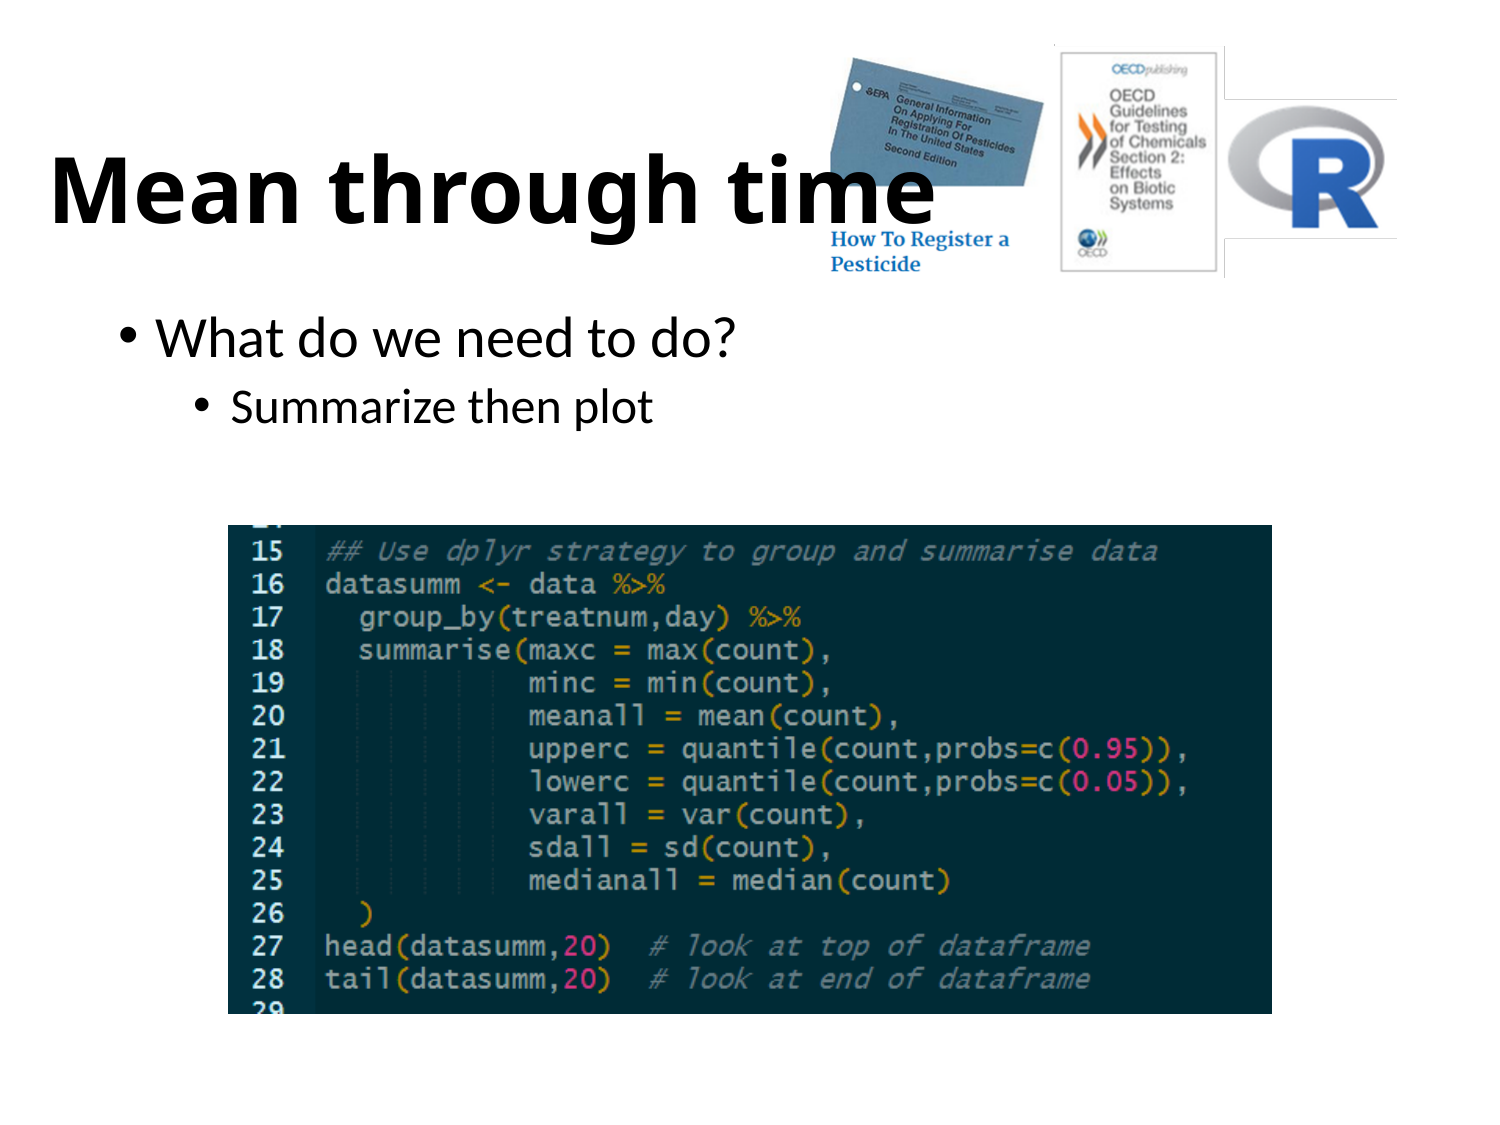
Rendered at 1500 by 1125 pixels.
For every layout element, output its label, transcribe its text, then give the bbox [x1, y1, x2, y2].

picture [479, 611, 495, 631]
picture [361, 973, 370, 988]
picture [717, 776, 731, 791]
picture [546, 835, 561, 857]
picture [496, 973, 509, 988]
picture [648, 677, 664, 692]
picture [719, 934, 747, 955]
picture [253, 903, 265, 923]
picture [1125, 771, 1137, 791]
picture [270, 738, 285, 758]
picture [650, 545, 667, 565]
picture [512, 940, 545, 955]
picture [704, 542, 717, 560]
picture [749, 606, 783, 626]
picture [360, 644, 373, 659]
picture [769, 743, 778, 758]
picture [546, 611, 561, 626]
picture [717, 644, 731, 659]
picture [270, 804, 284, 824]
picture [886, 776, 899, 791]
picture [270, 541, 282, 561]
picture [769, 973, 785, 988]
picture [599, 545, 614, 560]
picture [360, 575, 374, 593]
picture [253, 870, 265, 890]
picture [414, 545, 428, 560]
picture [1005, 776, 1037, 791]
picture [529, 710, 561, 725]
picture [269, 639, 284, 659]
picture [903, 740, 918, 758]
picture [496, 545, 516, 565]
picture [801, 743, 816, 758]
picture [1073, 771, 1088, 791]
picture [903, 874, 916, 890]
picture [801, 776, 816, 791]
picture [683, 743, 713, 763]
picture [269, 837, 284, 857]
picture [801, 809, 814, 824]
picture [667, 677, 676, 692]
picture [253, 705, 265, 725]
picture [615, 611, 628, 626]
picture [253, 969, 265, 988]
picture [616, 704, 625, 725]
picture [782, 606, 800, 626]
picture [581, 936, 595, 955]
picture [461, 545, 479, 565]
picture [253, 541, 268, 561]
picture [1129, 542, 1142, 560]
picture [581, 677, 595, 692]
picture [820, 973, 836, 988]
picture [1141, 737, 1152, 763]
picture [734, 776, 747, 791]
picture [598, 874, 612, 890]
picture [815, 44, 1397, 278]
picture [633, 704, 642, 725]
picture [411, 578, 461, 593]
picture [852, 940, 869, 960]
picture [397, 967, 409, 993]
picture [599, 743, 611, 758]
picture [767, 809, 797, 824]
picture [1158, 769, 1170, 796]
picture [683, 611, 698, 626]
picture [529, 644, 562, 659]
picture [989, 973, 1005, 988]
picture [1108, 545, 1124, 560]
picture [734, 743, 747, 758]
picture [702, 835, 714, 861]
picture [956, 973, 971, 988]
picture [1025, 973, 1041, 988]
picture [701, 940, 717, 955]
list What do we need to do? Summarize then plot [103, 299, 1397, 1014]
picture [463, 644, 472, 659]
picture [889, 973, 905, 988]
picture [785, 769, 795, 791]
picture [956, 776, 968, 791]
picture [653, 622, 659, 631]
picture [581, 578, 597, 593]
picture [446, 970, 459, 988]
picture [818, 806, 832, 824]
picture [767, 677, 781, 692]
picture [650, 868, 659, 890]
picture [853, 776, 883, 791]
picture [734, 710, 764, 725]
picture [682, 835, 697, 857]
picture [646, 574, 665, 593]
picture [512, 608, 526, 626]
picture [1005, 743, 1037, 758]
picture [767, 842, 781, 857]
picture [789, 970, 802, 988]
picture [717, 842, 731, 857]
picture [620, 542, 633, 560]
picture [327, 970, 340, 988]
picture [530, 743, 561, 763]
picture [683, 677, 695, 692]
picture [719, 545, 735, 560]
picture [858, 820, 863, 828]
picture [1141, 769, 1152, 796]
picture [770, 704, 782, 730]
picture [851, 707, 866, 725]
picture [253, 936, 265, 955]
picture [937, 776, 951, 796]
picture [377, 967, 387, 988]
picture [599, 710, 612, 725]
picture [253, 771, 265, 791]
picture [447, 539, 466, 560]
picture [690, 967, 700, 988]
picture [835, 710, 849, 725]
picture [564, 710, 594, 725]
picture [821, 737, 833, 763]
picture [515, 545, 531, 560]
picture [769, 776, 778, 791]
picture [598, 611, 611, 626]
picture [835, 776, 849, 791]
picture [598, 802, 608, 824]
picture [734, 644, 764, 659]
picture [717, 710, 731, 725]
picture [253, 738, 265, 758]
picture [751, 740, 764, 758]
picture [786, 545, 819, 560]
picture [939, 934, 958, 955]
picture [955, 545, 1005, 560]
picture [1142, 545, 1157, 560]
picture [253, 672, 284, 692]
picture [767, 644, 781, 659]
picture [379, 611, 390, 626]
picture [615, 743, 628, 758]
picture [599, 776, 611, 791]
picture [701, 973, 717, 988]
picture [253, 639, 268, 659]
picture [699, 710, 714, 725]
picture [411, 934, 443, 955]
picture [551, 951, 557, 960]
picture [717, 743, 731, 758]
picture [801, 710, 832, 725]
picture [1106, 771, 1121, 791]
picture [734, 842, 764, 857]
picture [767, 868, 782, 890]
picture [564, 611, 579, 626]
picture [1039, 743, 1053, 758]
picture [564, 842, 579, 857]
picture [802, 874, 832, 890]
picture [360, 940, 376, 955]
picture [667, 868, 677, 890]
picture [253, 574, 268, 593]
picture [616, 802, 625, 824]
picture [1180, 754, 1185, 763]
picture [665, 605, 680, 626]
picture [615, 874, 628, 890]
picture [478, 578, 494, 593]
picture [889, 539, 908, 560]
text_box Mean through time [32, 84, 1327, 303]
picture [1058, 545, 1073, 560]
picture [1009, 967, 1027, 988]
picture [821, 769, 833, 796]
picture [396, 545, 410, 560]
picture [632, 874, 647, 890]
picture [446, 644, 459, 659]
picture [582, 874, 591, 890]
picture [253, 606, 268, 626]
picture [838, 940, 853, 955]
picture [922, 545, 936, 560]
picture [270, 936, 282, 955]
picture [345, 541, 363, 560]
picture [666, 545, 686, 565]
picture [269, 969, 284, 988]
picture [270, 606, 282, 626]
picture [581, 644, 595, 659]
picture [565, 644, 578, 659]
picture [908, 934, 925, 955]
picture [269, 574, 284, 593]
picture [496, 940, 509, 955]
picture [597, 934, 609, 960]
picture [360, 901, 371, 927]
picture [801, 835, 813, 861]
picture [516, 638, 528, 664]
picture [700, 611, 715, 631]
picture [1009, 934, 1027, 955]
picture [581, 743, 595, 758]
picture [462, 605, 476, 626]
picture [1041, 940, 1090, 955]
picture [581, 809, 597, 824]
picture [394, 644, 443, 659]
picture [547, 809, 562, 824]
picture [360, 611, 375, 631]
picture [565, 809, 578, 824]
picture [970, 737, 1002, 758]
picture [937, 743, 951, 763]
picture [836, 973, 852, 988]
picture [1092, 539, 1111, 560]
picture [1158, 737, 1170, 763]
picture [700, 809, 714, 824]
picture [784, 674, 799, 692]
picture [956, 940, 971, 955]
picture [665, 842, 678, 857]
picture [343, 578, 359, 593]
picture [563, 575, 578, 593]
picture [397, 934, 409, 960]
picture [939, 967, 958, 988]
picture [565, 936, 577, 955]
picture [269, 705, 284, 725]
picture [1039, 776, 1053, 791]
picture [1073, 738, 1088, 758]
picture [269, 903, 284, 923]
picture [716, 605, 728, 631]
picture [631, 611, 647, 626]
picture [1125, 738, 1137, 758]
picture [683, 809, 698, 824]
picture [530, 809, 545, 824]
picture [270, 771, 282, 791]
picture [597, 967, 609, 993]
picture [970, 770, 1002, 791]
picture [855, 967, 874, 988]
picture [801, 638, 813, 664]
picture [378, 578, 407, 593]
picture [683, 776, 713, 796]
picture [530, 572, 562, 593]
picture [889, 940, 905, 955]
picture [702, 671, 714, 697]
picture [377, 934, 392, 955]
picture [650, 936, 669, 955]
picture [939, 545, 955, 560]
picture [719, 967, 753, 988]
picture [886, 743, 899, 758]
picture [270, 870, 282, 890]
picture [919, 871, 933, 890]
picture [1008, 545, 1024, 560]
picture [564, 743, 578, 763]
picture [737, 802, 748, 829]
picture [648, 644, 681, 659]
picture [784, 710, 798, 725]
picture [785, 874, 794, 890]
picture [908, 967, 925, 988]
picture [613, 574, 647, 593]
picture [1025, 940, 1041, 955]
picture [690, 934, 700, 955]
picture [823, 937, 836, 955]
picture [1107, 738, 1121, 758]
picture [770, 545, 786, 560]
picture [785, 737, 795, 758]
picture [377, 644, 390, 659]
picture [801, 671, 813, 697]
picture [702, 638, 714, 664]
picture [870, 704, 882, 730]
picture [598, 835, 608, 857]
picture [569, 542, 581, 560]
picture [769, 940, 784, 955]
picture [529, 677, 545, 692]
picture [478, 644, 492, 659]
picture [462, 940, 492, 955]
picture [512, 973, 545, 988]
picture [975, 937, 989, 955]
picture [379, 542, 396, 560]
picture [1041, 545, 1055, 560]
picture [531, 769, 540, 791]
picture [684, 644, 697, 659]
picture [269, 1001, 284, 1014]
picture [253, 804, 265, 824]
picture [581, 608, 595, 626]
picture [1059, 769, 1071, 796]
picture [529, 868, 578, 890]
picture [751, 773, 764, 791]
picture [325, 934, 340, 955]
picture [394, 611, 442, 631]
picture [462, 973, 492, 988]
picture [975, 970, 989, 988]
picture [1028, 545, 1037, 560]
picture [529, 842, 542, 857]
picture [546, 776, 595, 791]
picture [718, 809, 730, 824]
picture [956, 743, 968, 758]
picture [854, 545, 886, 560]
picture [584, 545, 599, 560]
picture [582, 835, 592, 857]
picture [496, 644, 510, 659]
picture [789, 937, 802, 955]
picture [343, 940, 357, 955]
picture [499, 605, 511, 631]
picture [1180, 787, 1185, 795]
picture [532, 611, 544, 626]
picture [564, 677, 576, 692]
picture [326, 572, 340, 593]
picture [411, 967, 443, 988]
picture [650, 969, 668, 988]
picture [734, 677, 764, 692]
picture [717, 677, 731, 692]
picture [750, 809, 764, 824]
picture [253, 837, 265, 857]
picture [634, 545, 648, 560]
picture [989, 940, 1005, 955]
picture [853, 743, 883, 758]
picture [255, 1001, 265, 1014]
picture [835, 802, 847, 829]
picture [1059, 737, 1071, 763]
picture [853, 874, 866, 890]
picture [1041, 973, 1090, 988]
picture [784, 838, 799, 857]
picture [835, 743, 849, 758]
picture [548, 545, 563, 560]
picture [784, 641, 799, 659]
picture [327, 541, 346, 560]
picture [486, 539, 496, 560]
picture [818, 545, 836, 565]
picture [869, 874, 899, 890]
picture [565, 969, 577, 988]
picture [733, 874, 764, 890]
picture [752, 545, 769, 565]
picture [890, 721, 896, 730]
picture [838, 868, 850, 894]
picture [903, 773, 918, 791]
picture [615, 776, 628, 791]
picture [343, 973, 359, 988]
picture [446, 937, 459, 955]
picture [551, 984, 557, 993]
picture [937, 868, 949, 894]
picture [581, 969, 595, 988]
picture [548, 677, 557, 692]
